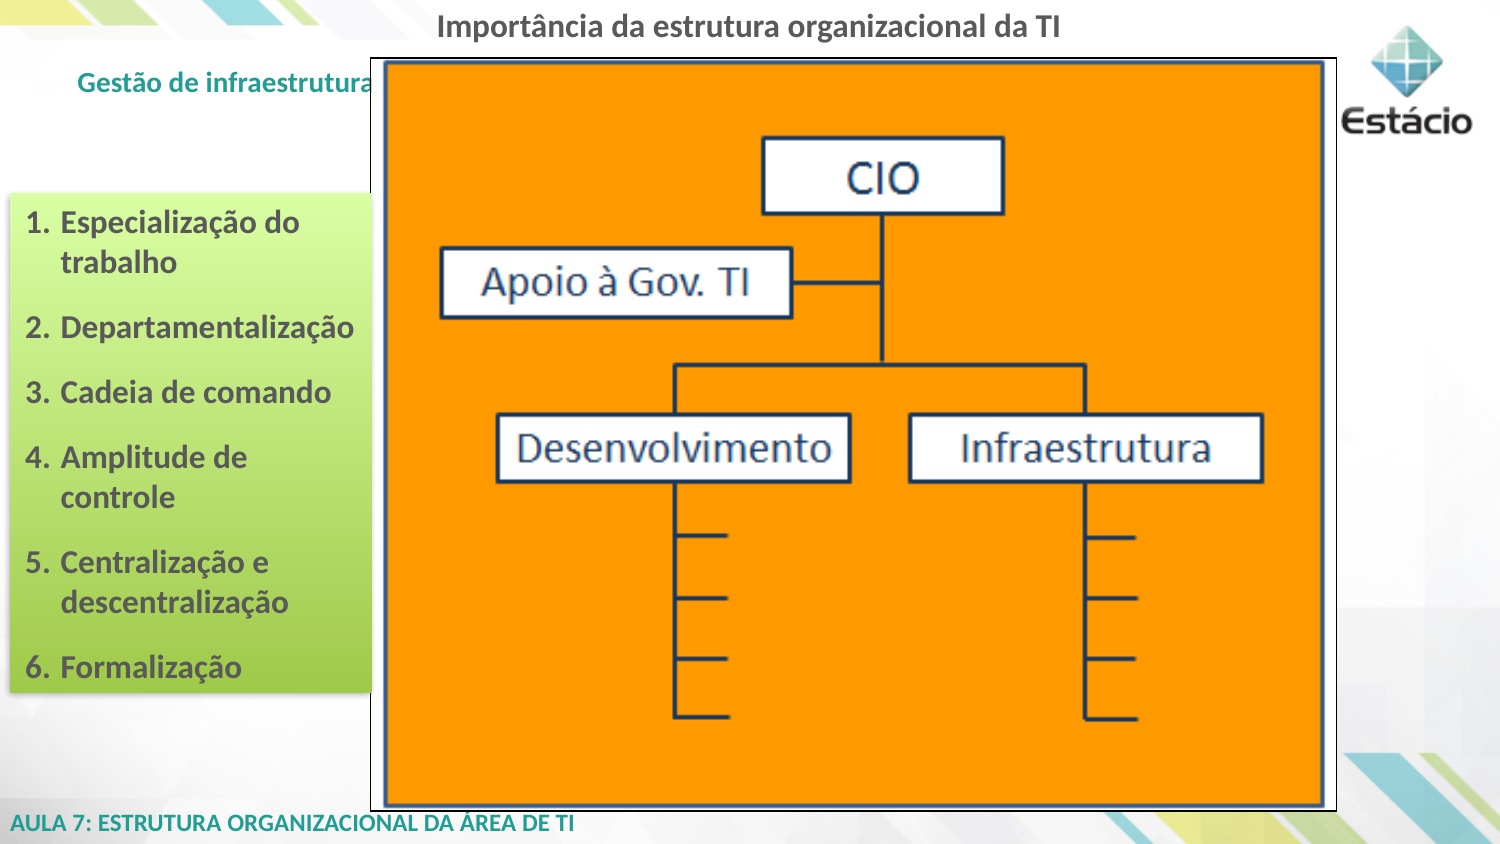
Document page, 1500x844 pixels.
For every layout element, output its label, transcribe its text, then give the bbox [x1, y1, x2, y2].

picture [0, 0, 1500, 844]
text_box Especialização do trabalho Departamentalização Cadeia de comando Amplitude de controle Centralização e descentralização Formalização [10, 193, 366, 693]
text_box Importância da estrutura organizacional da TI [421, 0, 1286, 52]
